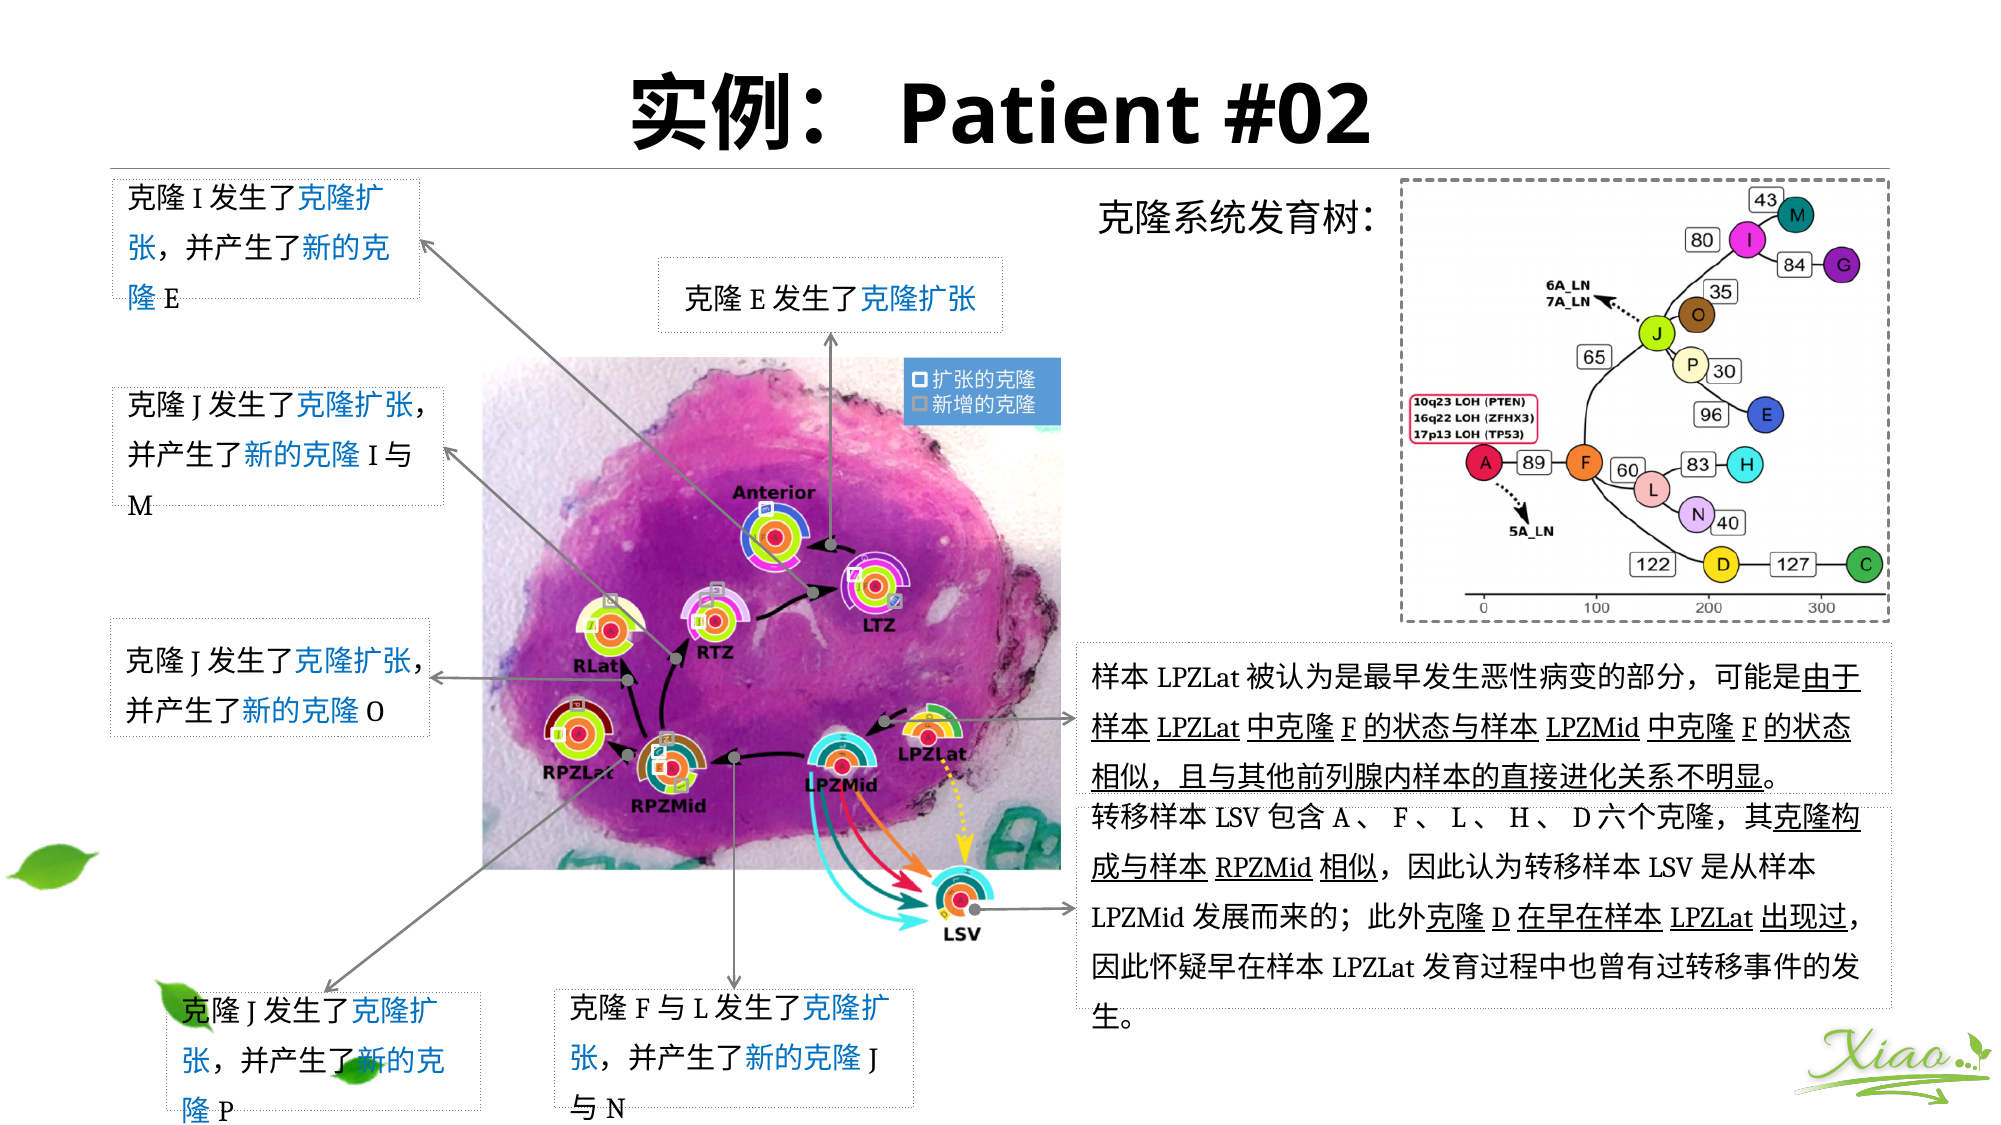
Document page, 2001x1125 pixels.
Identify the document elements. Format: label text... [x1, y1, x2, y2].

picture [0, 833, 107, 902]
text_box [110, 179, 1892, 1111]
picture [1892, 1004, 1992, 1109]
title 实例：Patient #02 [109, 0, 1890, 169]
